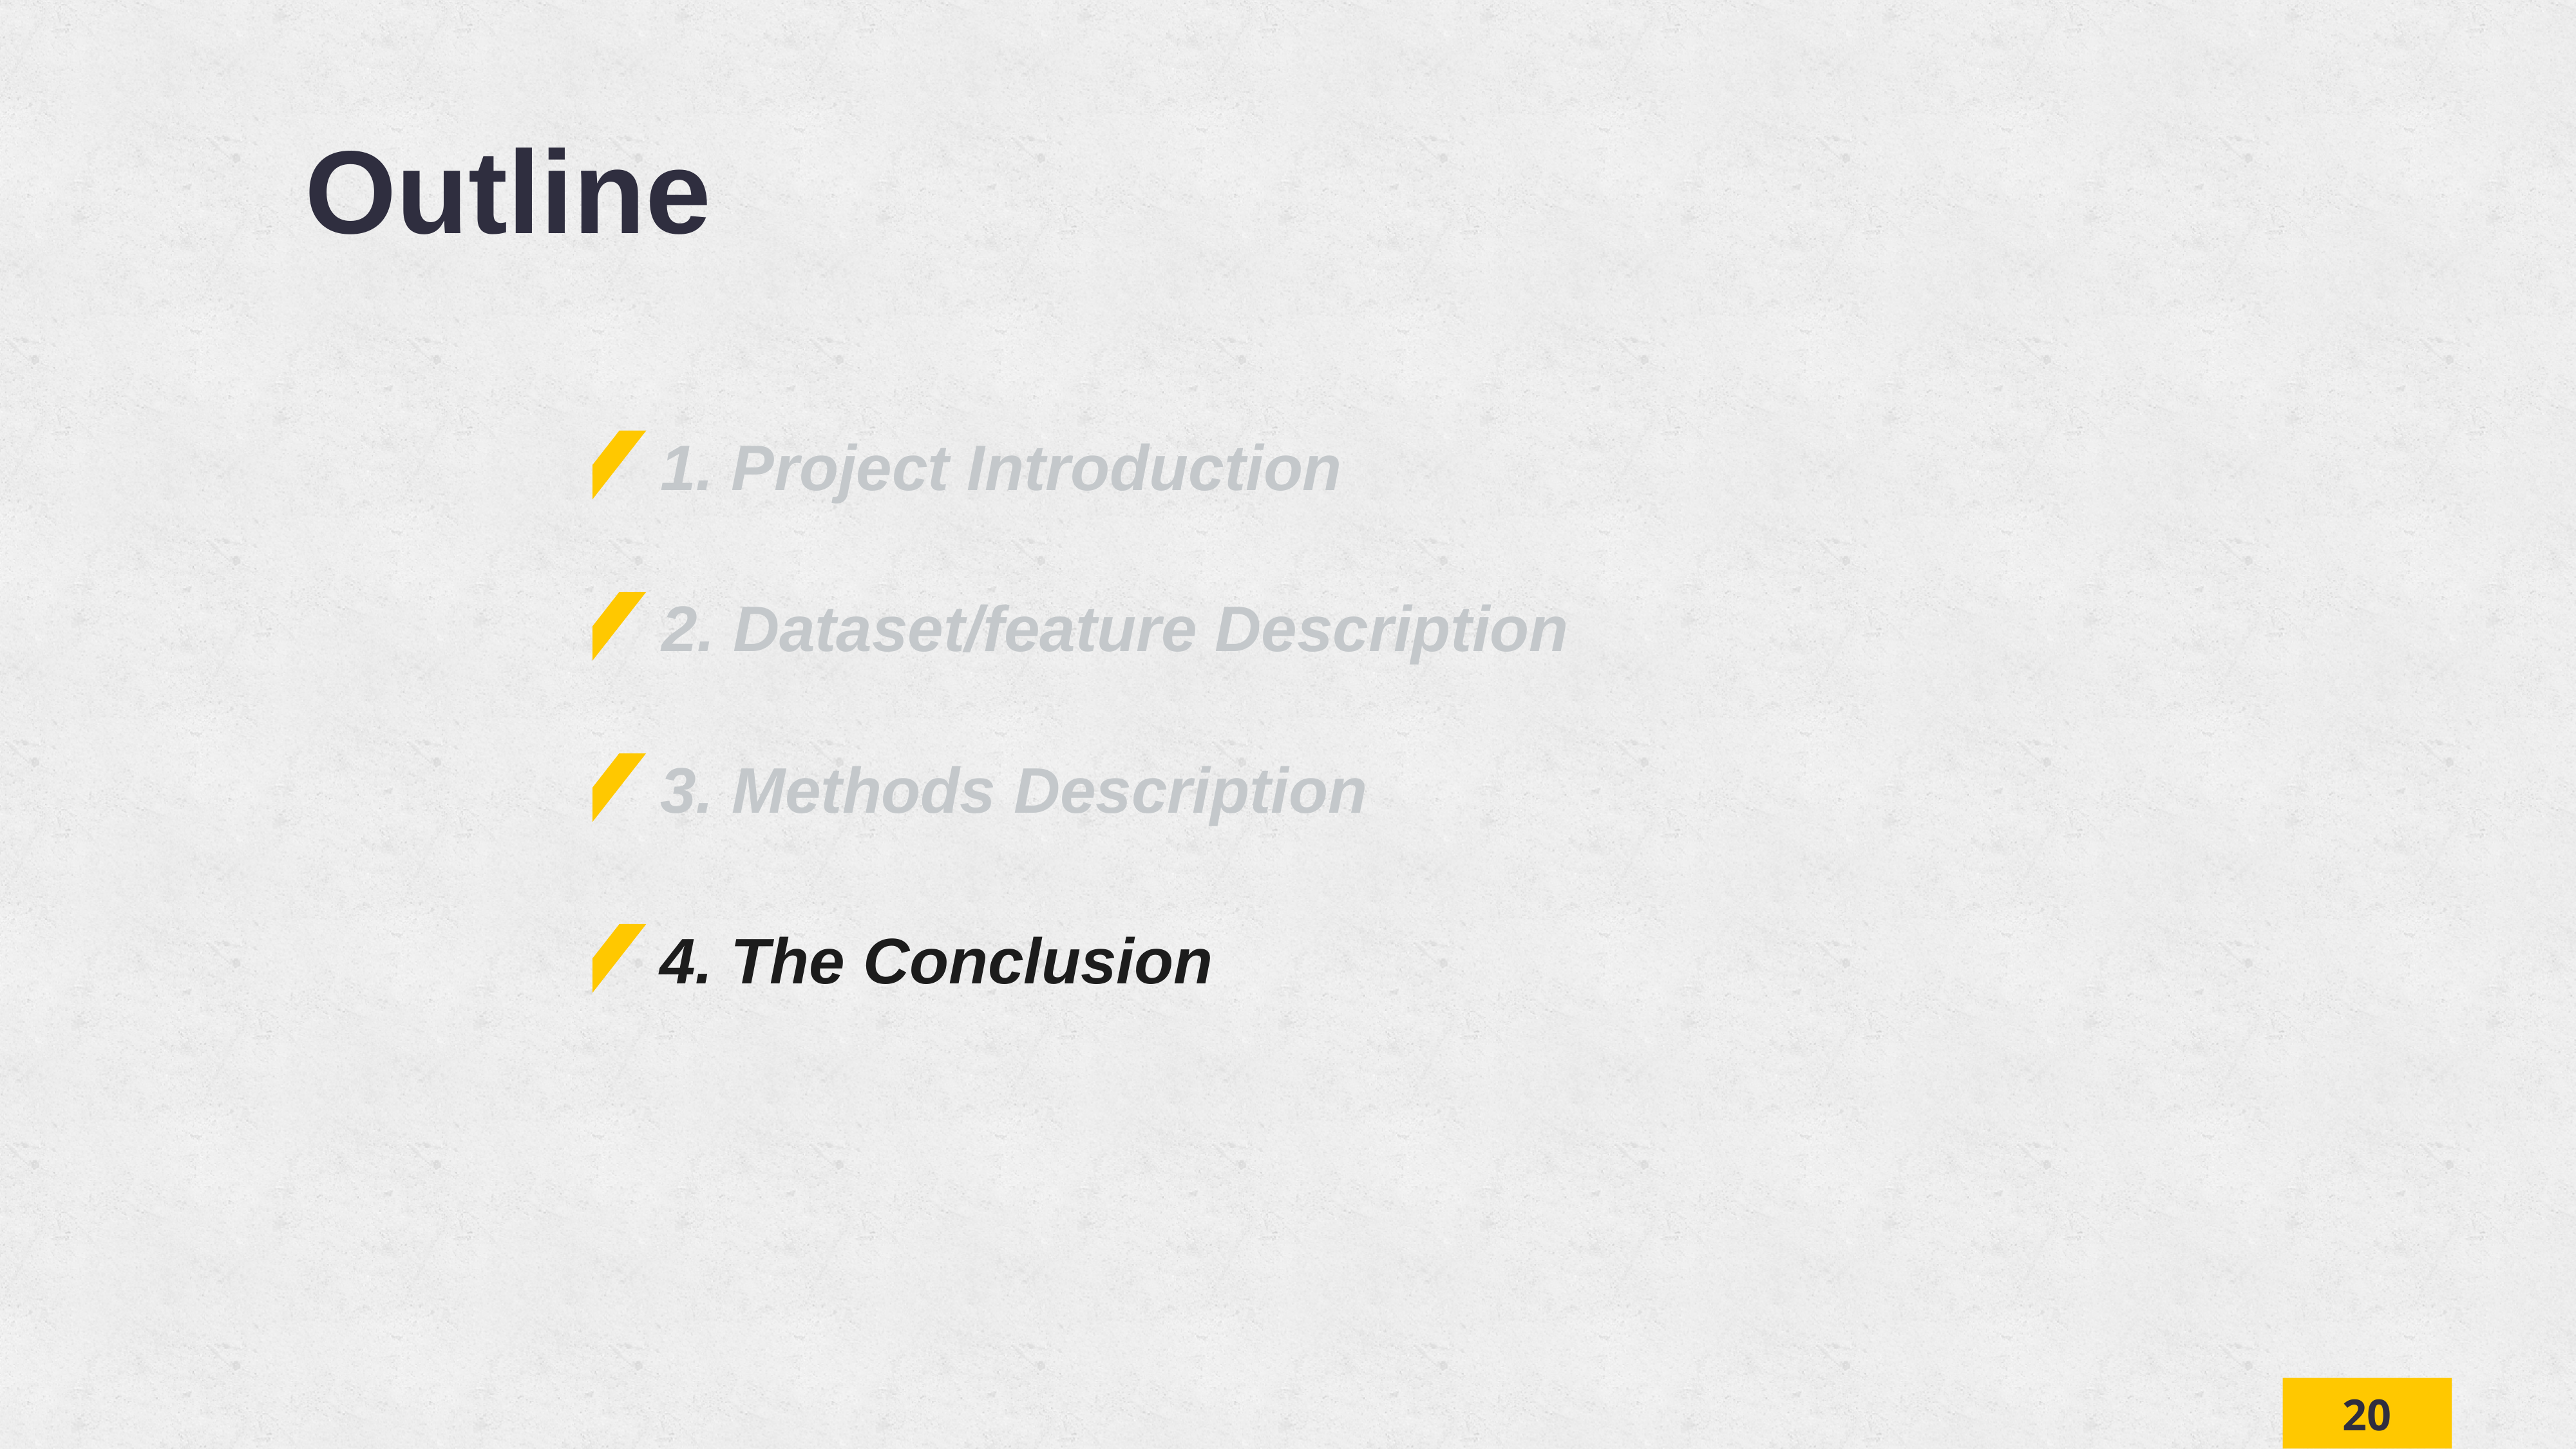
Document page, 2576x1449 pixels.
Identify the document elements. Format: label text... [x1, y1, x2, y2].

text_box 4. The Conclusion [650, 914, 1223, 1001]
text_box [592, 923, 647, 993]
text_box 20 [2282, 1378, 2452, 1449]
text_box [592, 753, 647, 822]
text_box 3. Methods Description [650, 743, 1378, 831]
text_box 1. Project Introduction [650, 421, 1352, 508]
picture [0, 0, 2576, 1449]
text_box 2. Dataset/feature Description [652, 582, 1579, 669]
list Outline [304, 115, 2113, 181]
text_box [592, 430, 647, 500]
text_box [592, 592, 647, 661]
